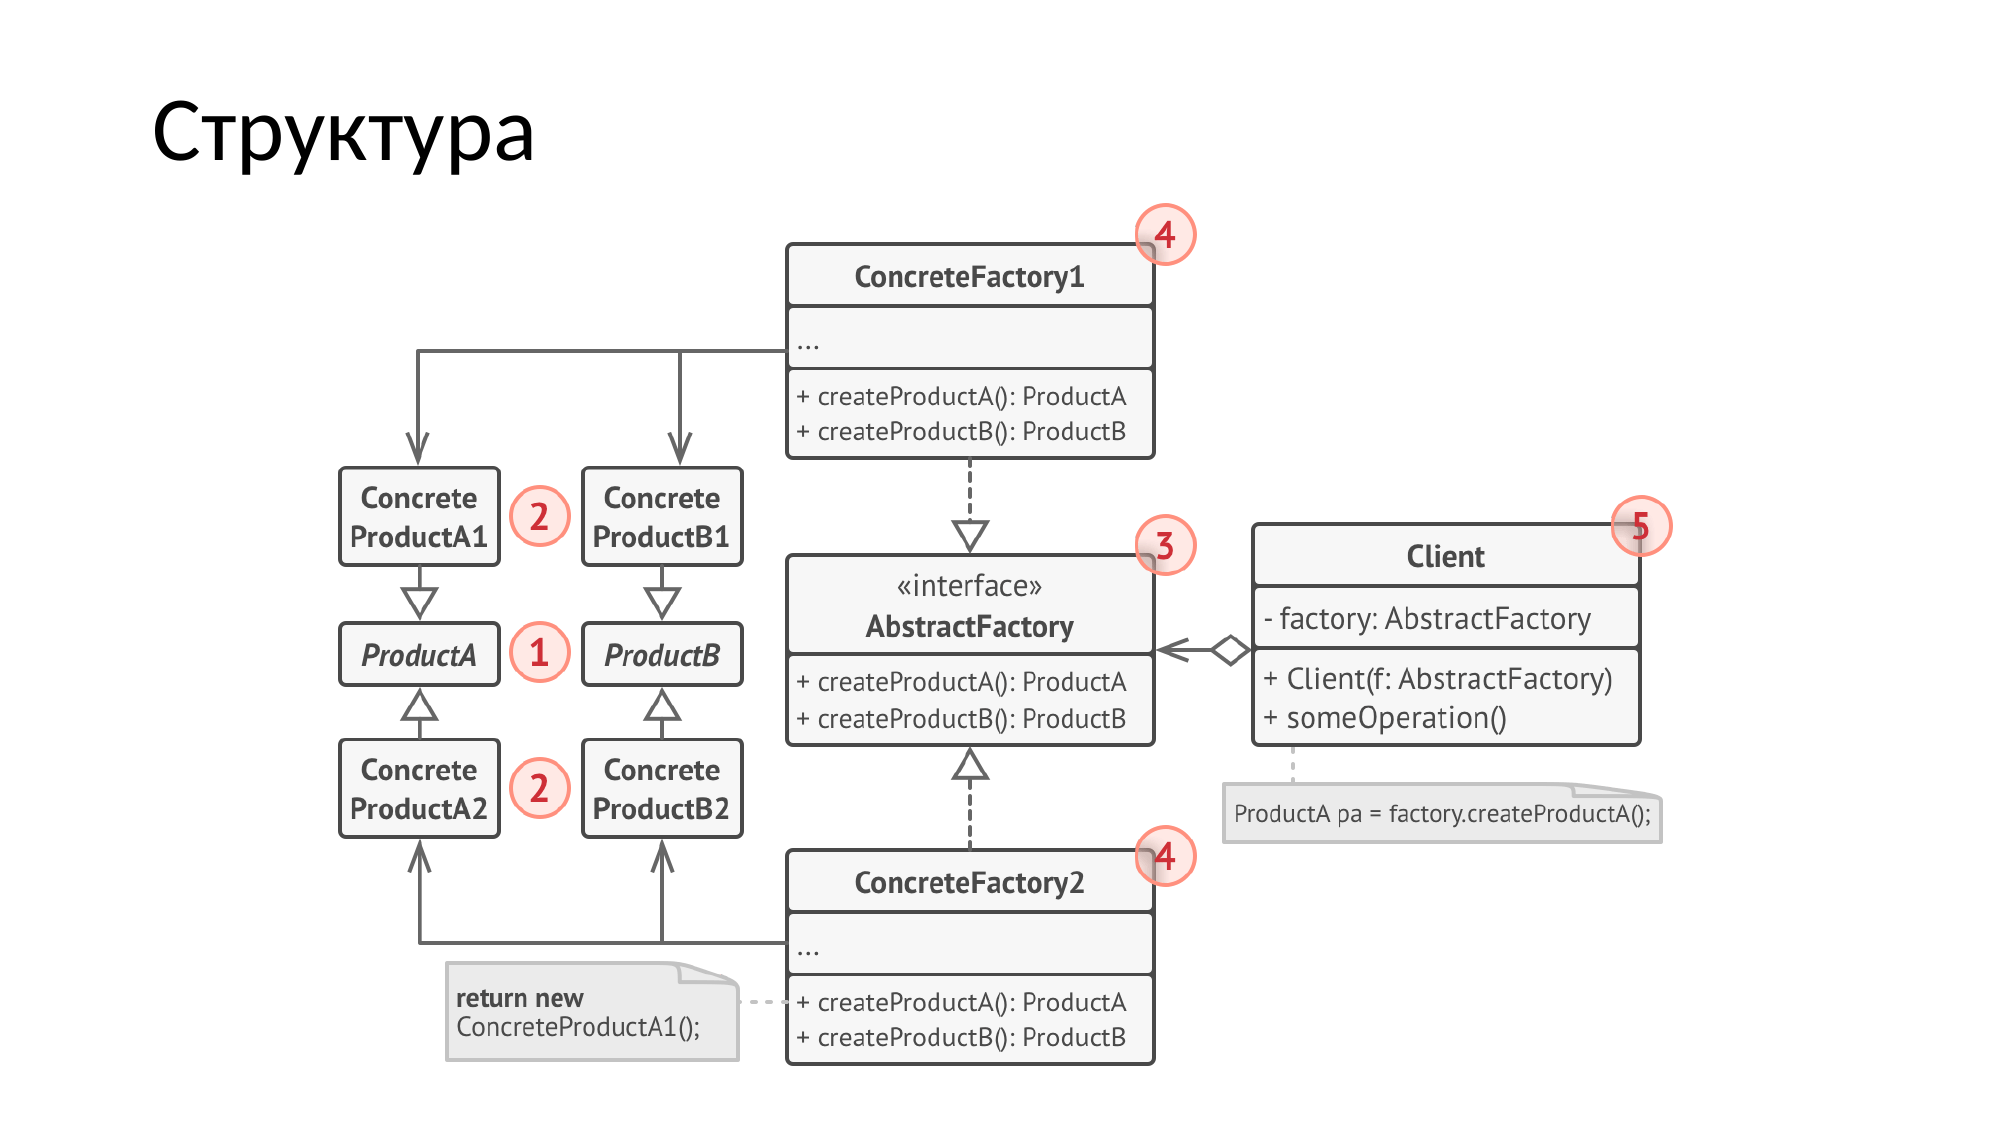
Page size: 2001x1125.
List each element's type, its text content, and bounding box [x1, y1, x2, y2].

text_box Структура [137, 59, 1863, 202]
picture [320, 201, 1680, 1076]
